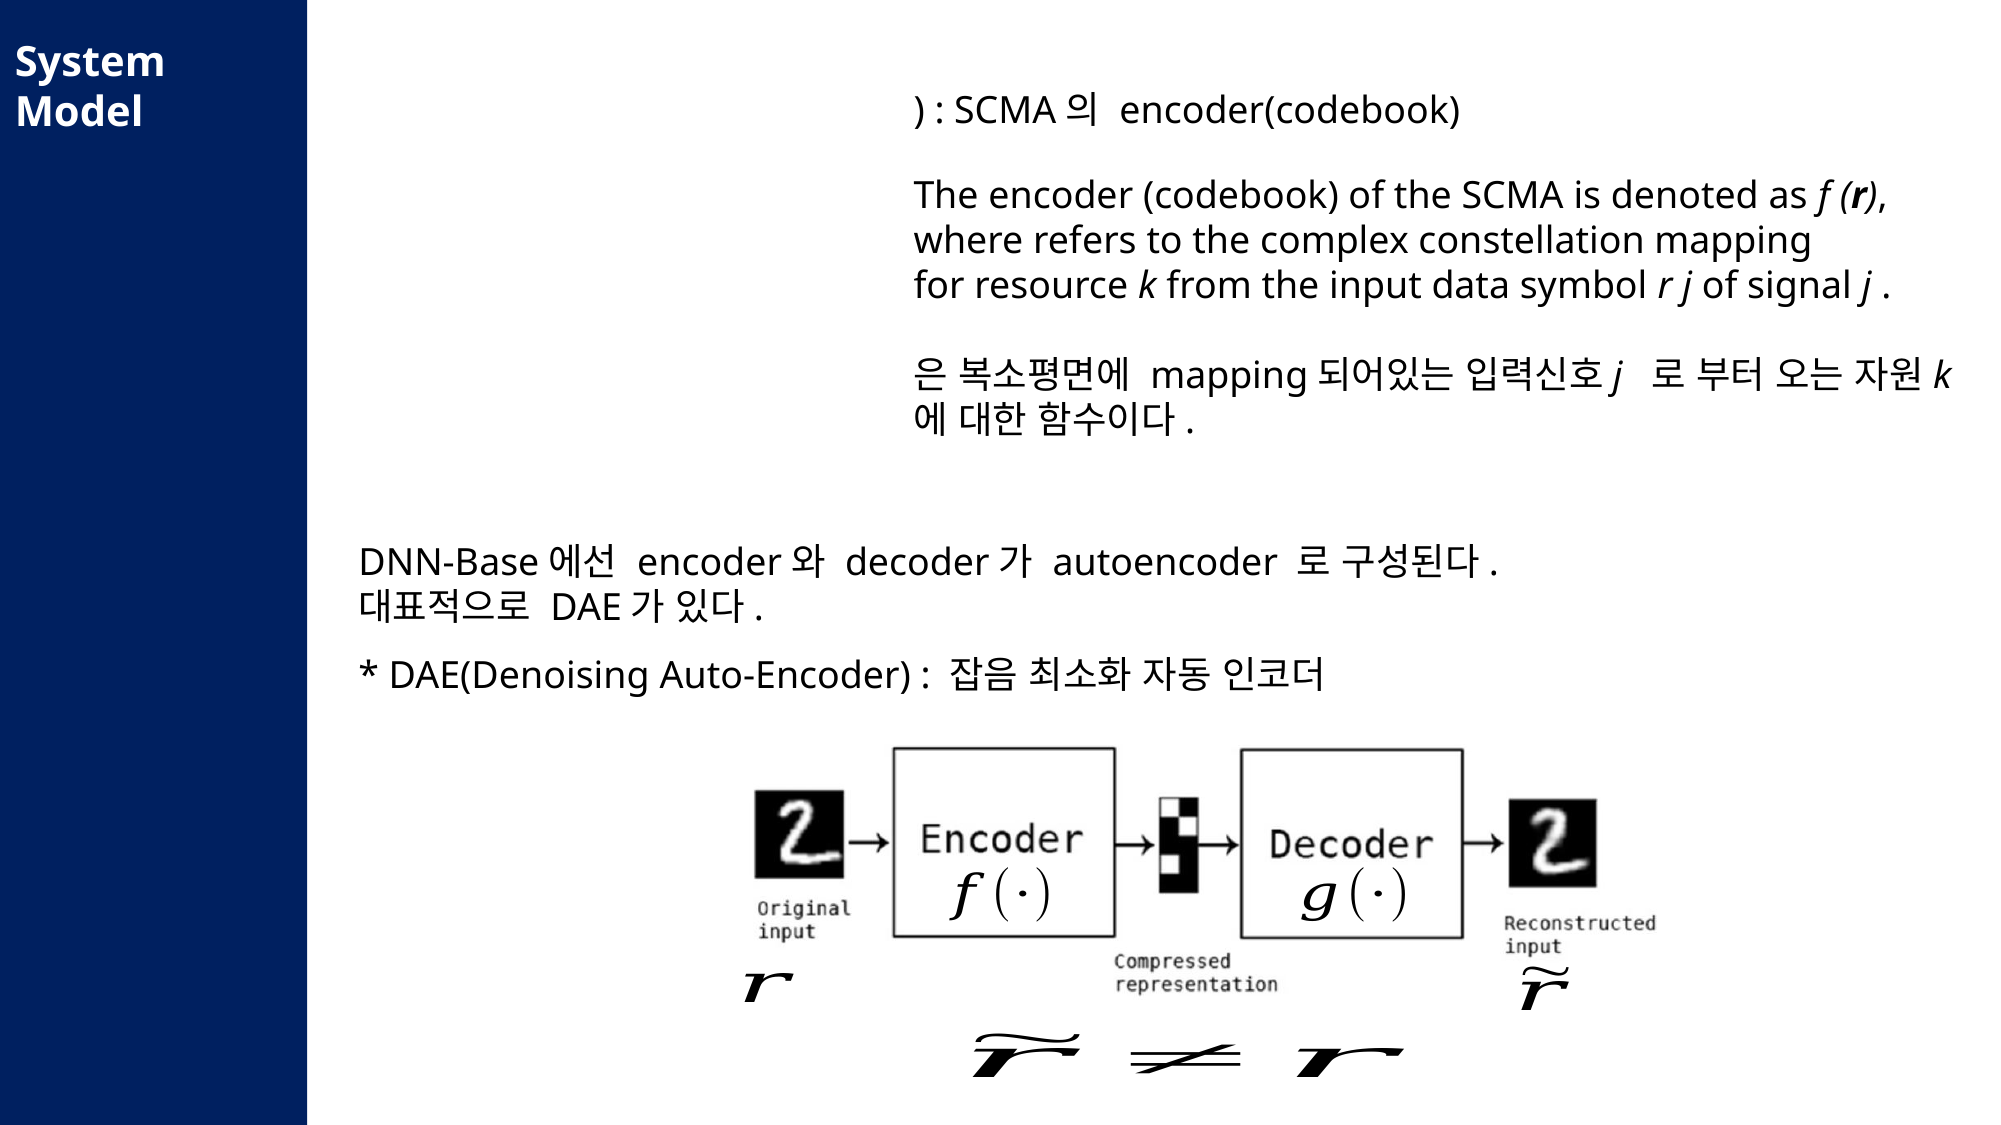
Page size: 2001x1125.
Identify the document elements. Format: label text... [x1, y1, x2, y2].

text_box [0, 0, 308, 1125]
text_box DNN-Base에선 encoder와 decoder가 autoencoder 로 구성된다. 대표적으로 DAE가 있다. [343, 530, 1569, 636]
text_box * DAE(Denoising Auto-Encoder) : 잡음 최소화 자동 인코더 [343, 643, 1569, 704]
picture [739, 711, 1690, 1016]
text_box System Model [0, 26, 292, 142]
